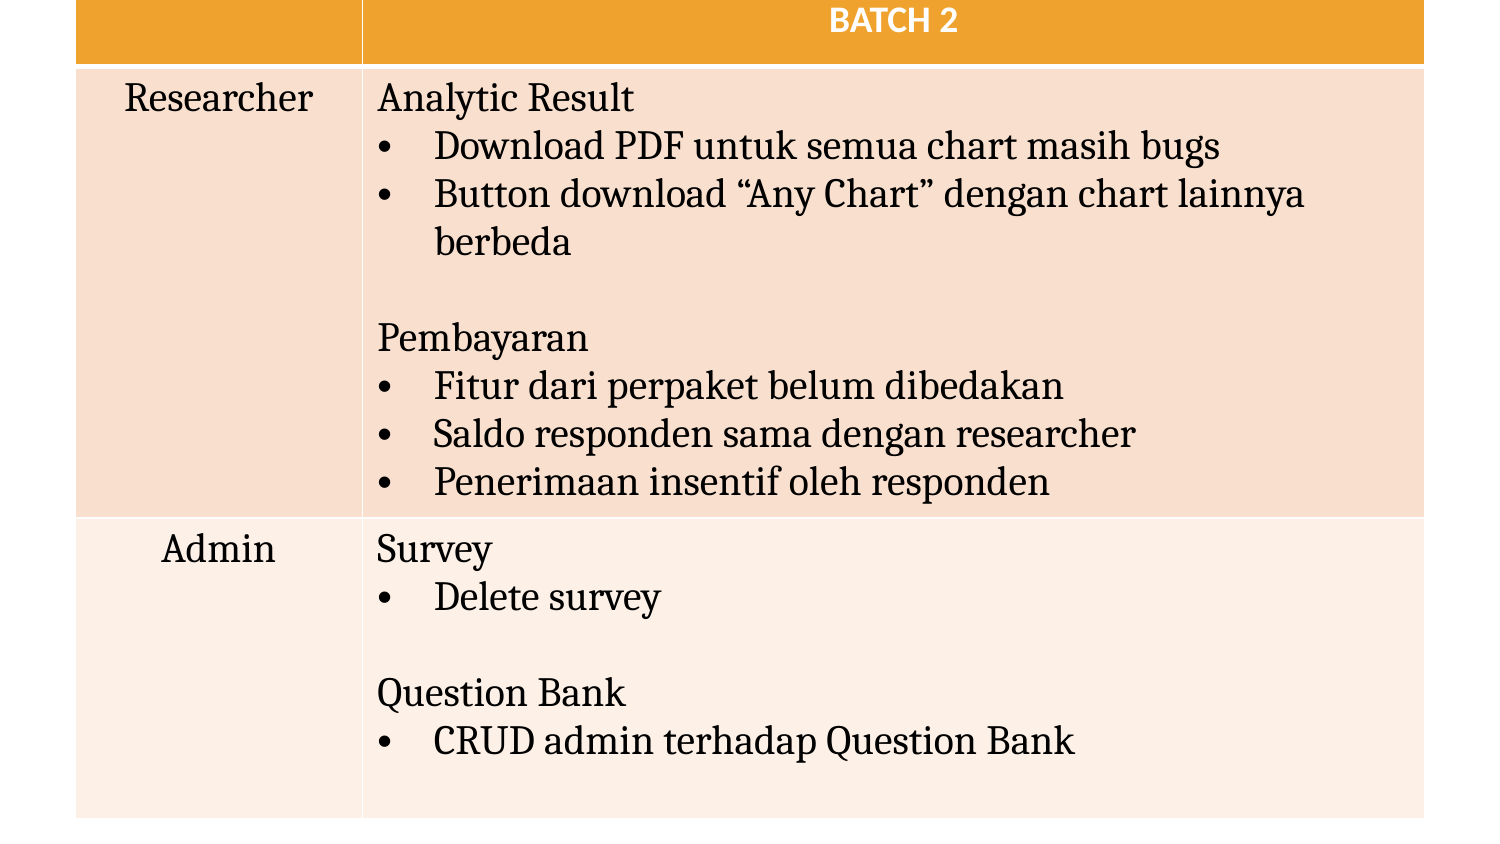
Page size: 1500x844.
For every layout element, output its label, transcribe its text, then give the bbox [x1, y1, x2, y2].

table_cell Survey Delete survey Question Bank CRUD admin terhadap Question Bank [363, 519, 1424, 818]
table_cell Admin [76, 519, 362, 818]
table_cell Researcher [76, 69, 362, 517]
table_cell Analytic Result Download PDF untuk semua chart masih bugs Button download “Any Chart” dengan chart lainnya berbeda Pembayaran Fitur dari perpaket belum dibedakan Saldo responden sama dengan researcher Penerimaan insentif oleh responden [363, 69, 1424, 517]
table_header [76, 0, 362, 64]
table_header BATCH 2 [363, 0, 1424, 64]
